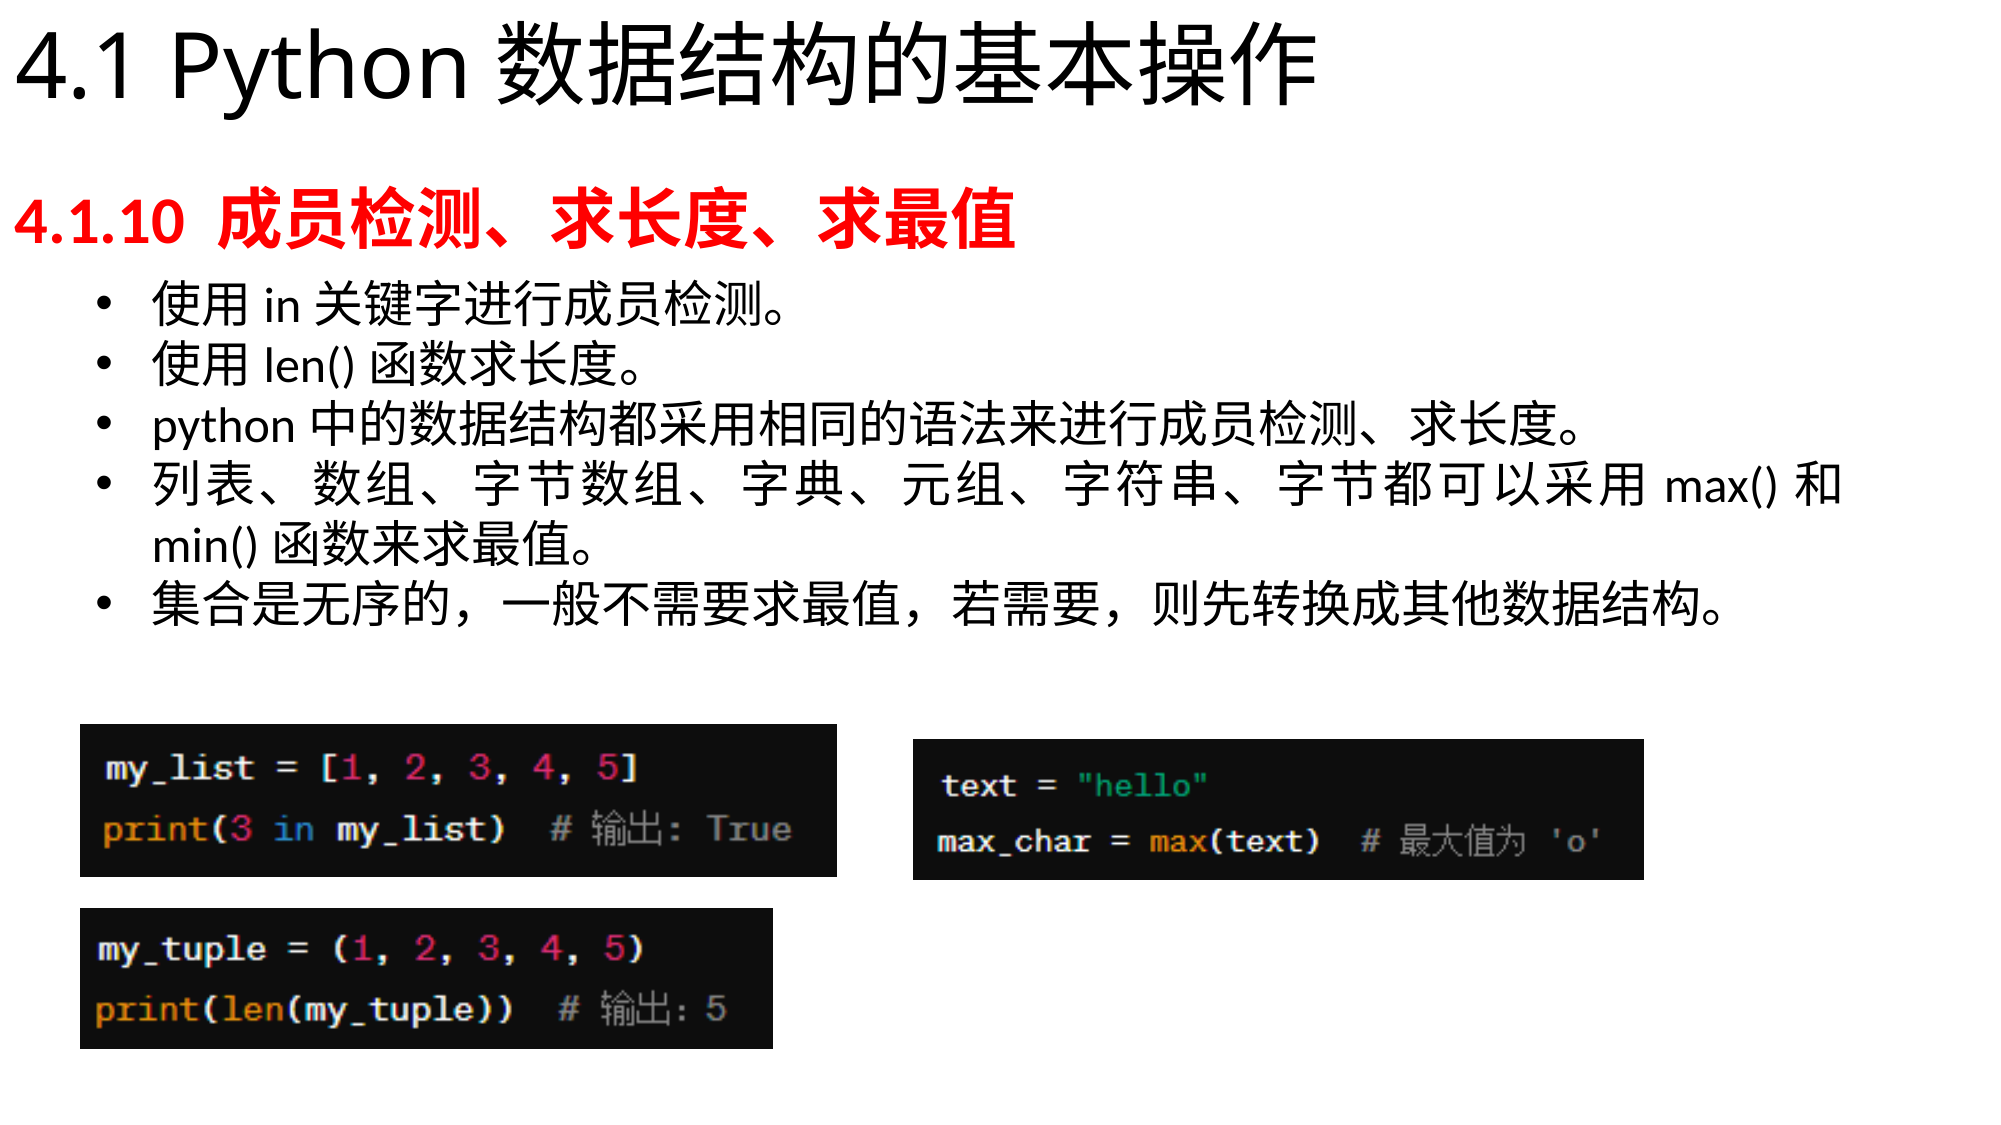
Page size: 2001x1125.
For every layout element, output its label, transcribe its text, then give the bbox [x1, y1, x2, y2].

text_box 4.1.10 成员检测、求长度、求最值 [0, 169, 2000, 264]
text_box 使用in关键字进行成员检测。 使用len()函数求长度。 python中的数据结构都采用相同的语法来进行成员检测、求长度。 列表、数组、字节数组、字典、元组、字符串、字节都可以采用max()和min()函数来求最值。 集合是无序的，一般不需要求最值，若需要，则先转换成其他数据结构。 [80, 265, 1872, 640]
picture [913, 739, 1644, 880]
picture [80, 908, 773, 1049]
title 4.1 Python数据结构的基本操作 [0, 0, 2000, 138]
picture [80, 724, 838, 877]
